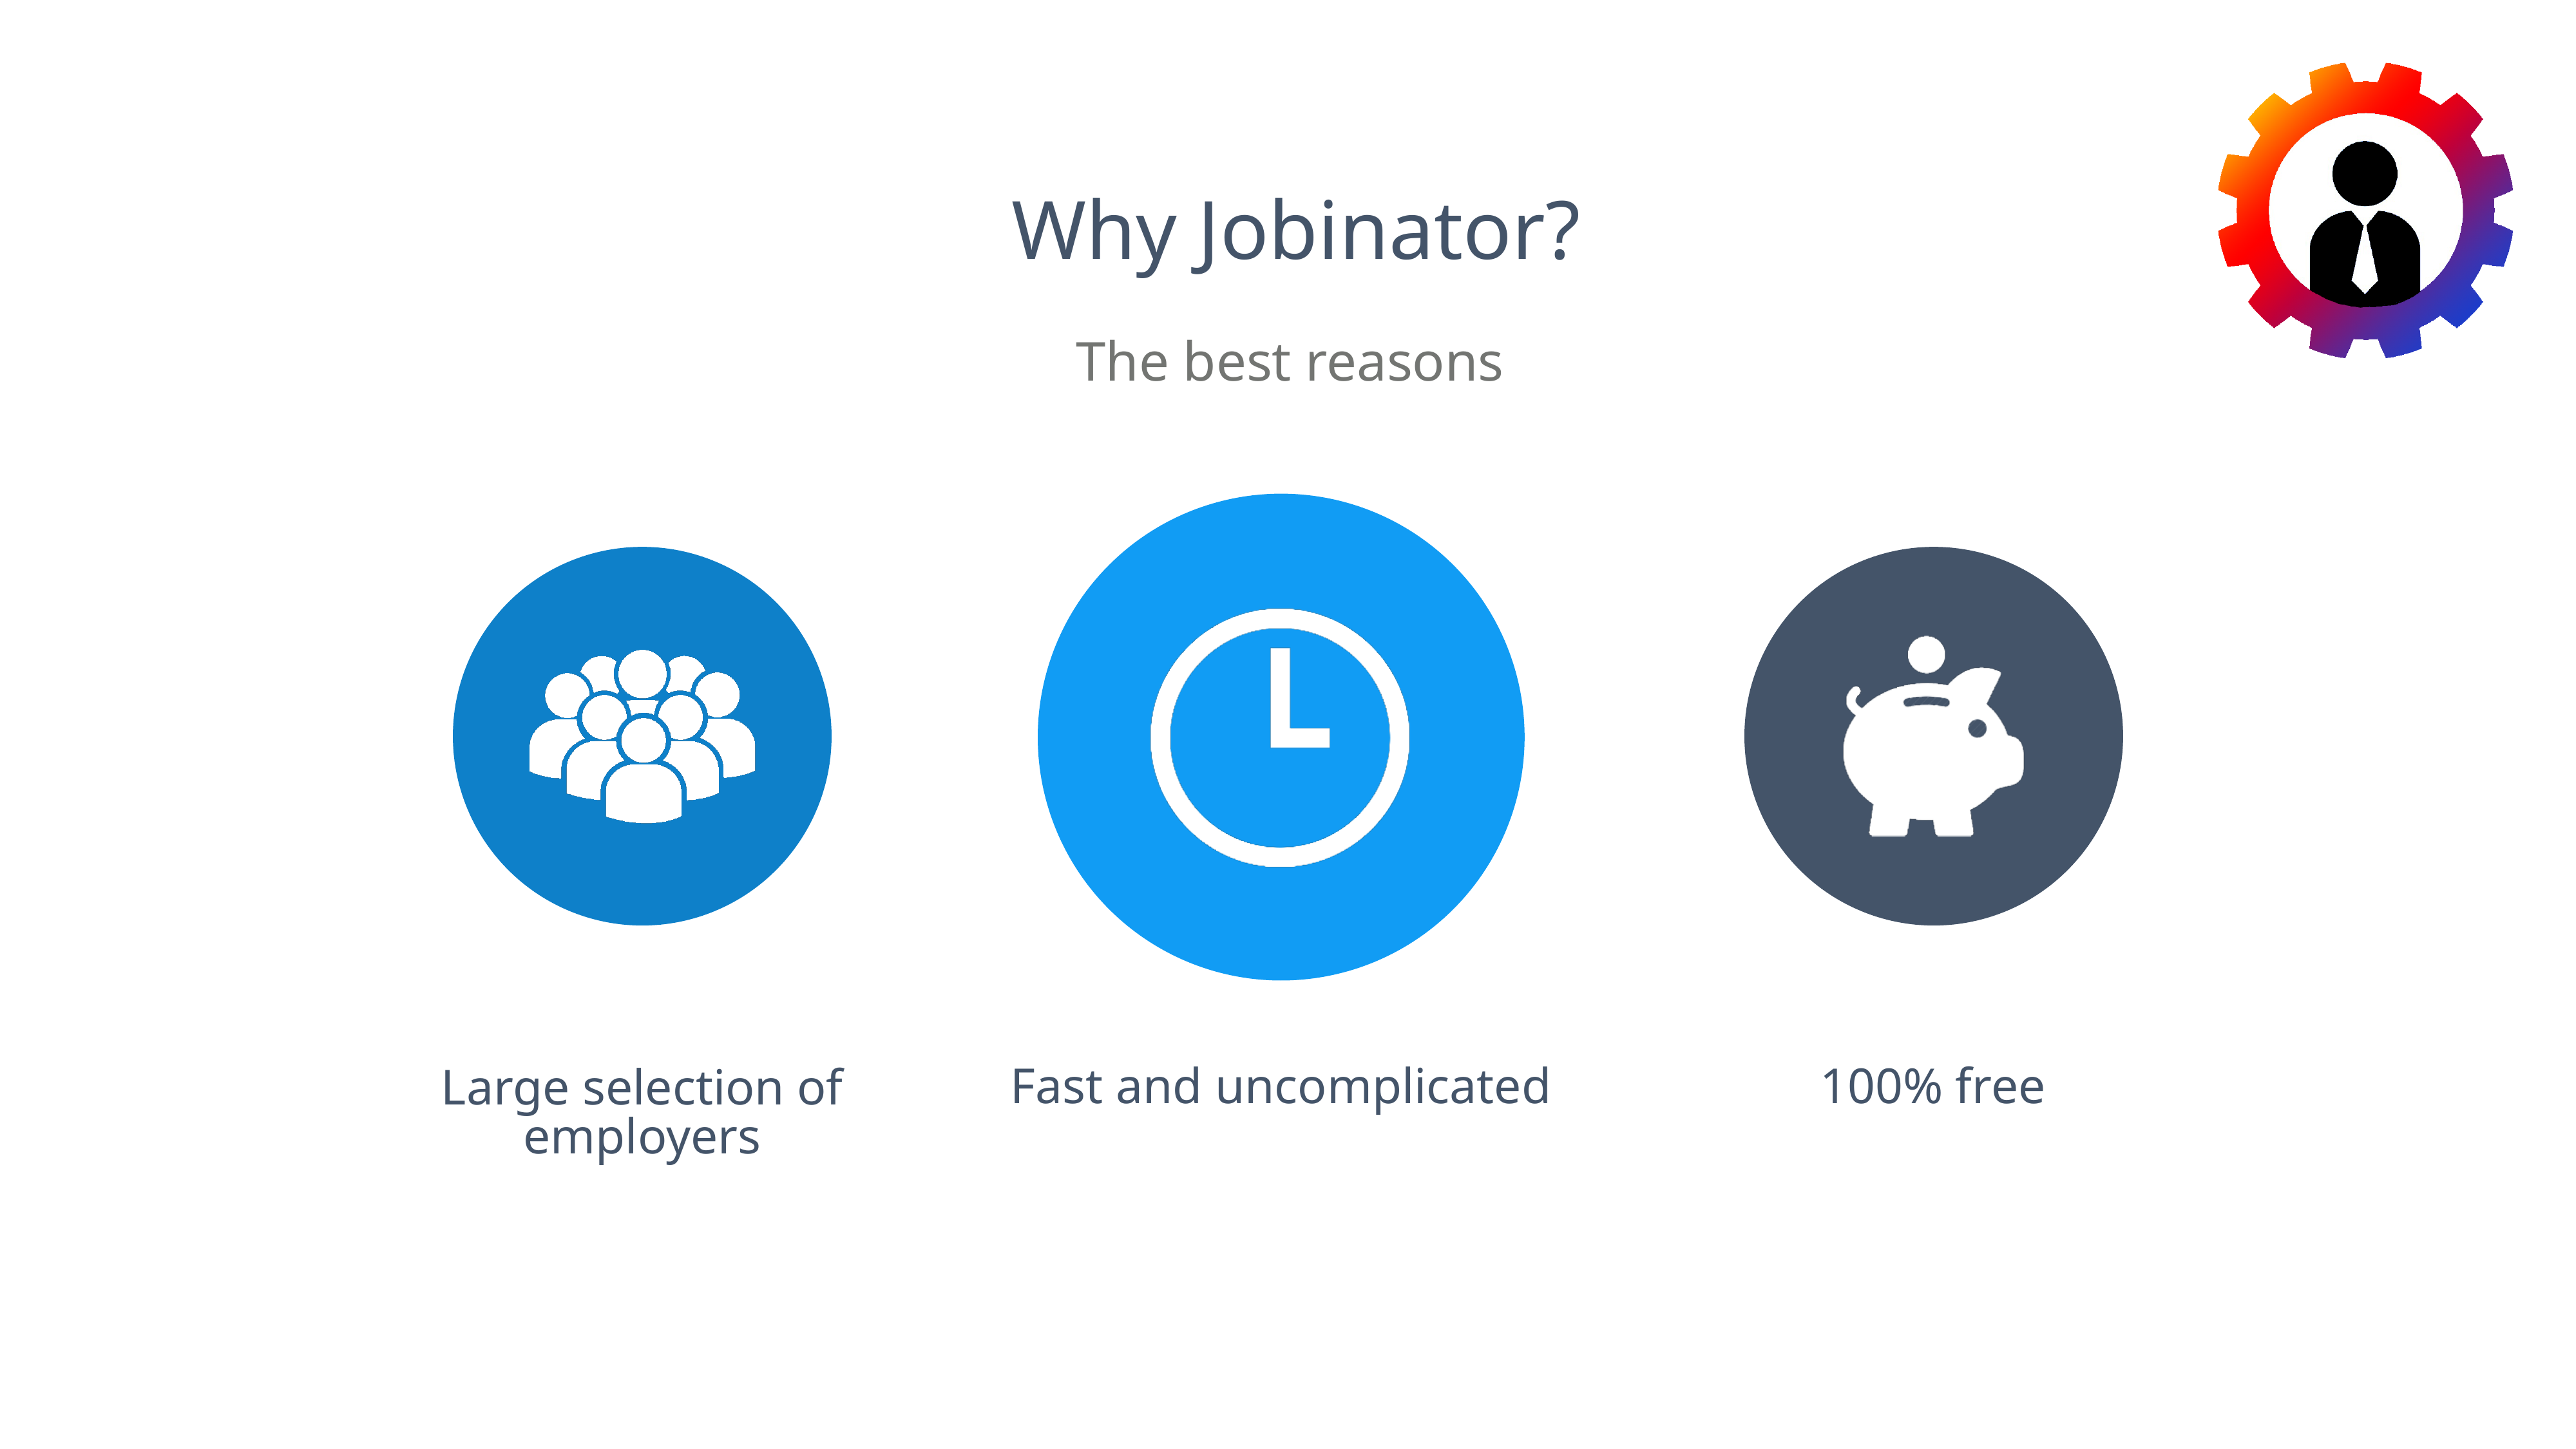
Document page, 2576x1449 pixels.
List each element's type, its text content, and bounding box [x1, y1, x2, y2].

picture [419, 620, 864, 853]
picture [2155, 0, 2576, 421]
text_box Fast and uncomplicated [951, 1051, 1611, 1126]
text_box 100% free [1655, 1051, 2211, 1126]
text_box [1036, 493, 1525, 981]
text_box The best reasons [602, 292, 1979, 402]
text_box [1743, 546, 2124, 927]
picture [1131, 589, 1450, 907]
text_box Large selection of employers [295, 1052, 989, 1177]
text_box [492, 546, 792, 620]
picture [1833, 636, 2034, 837]
text_box Why Jobinator? [637, 174, 1955, 280]
text_box [492, 853, 792, 927]
